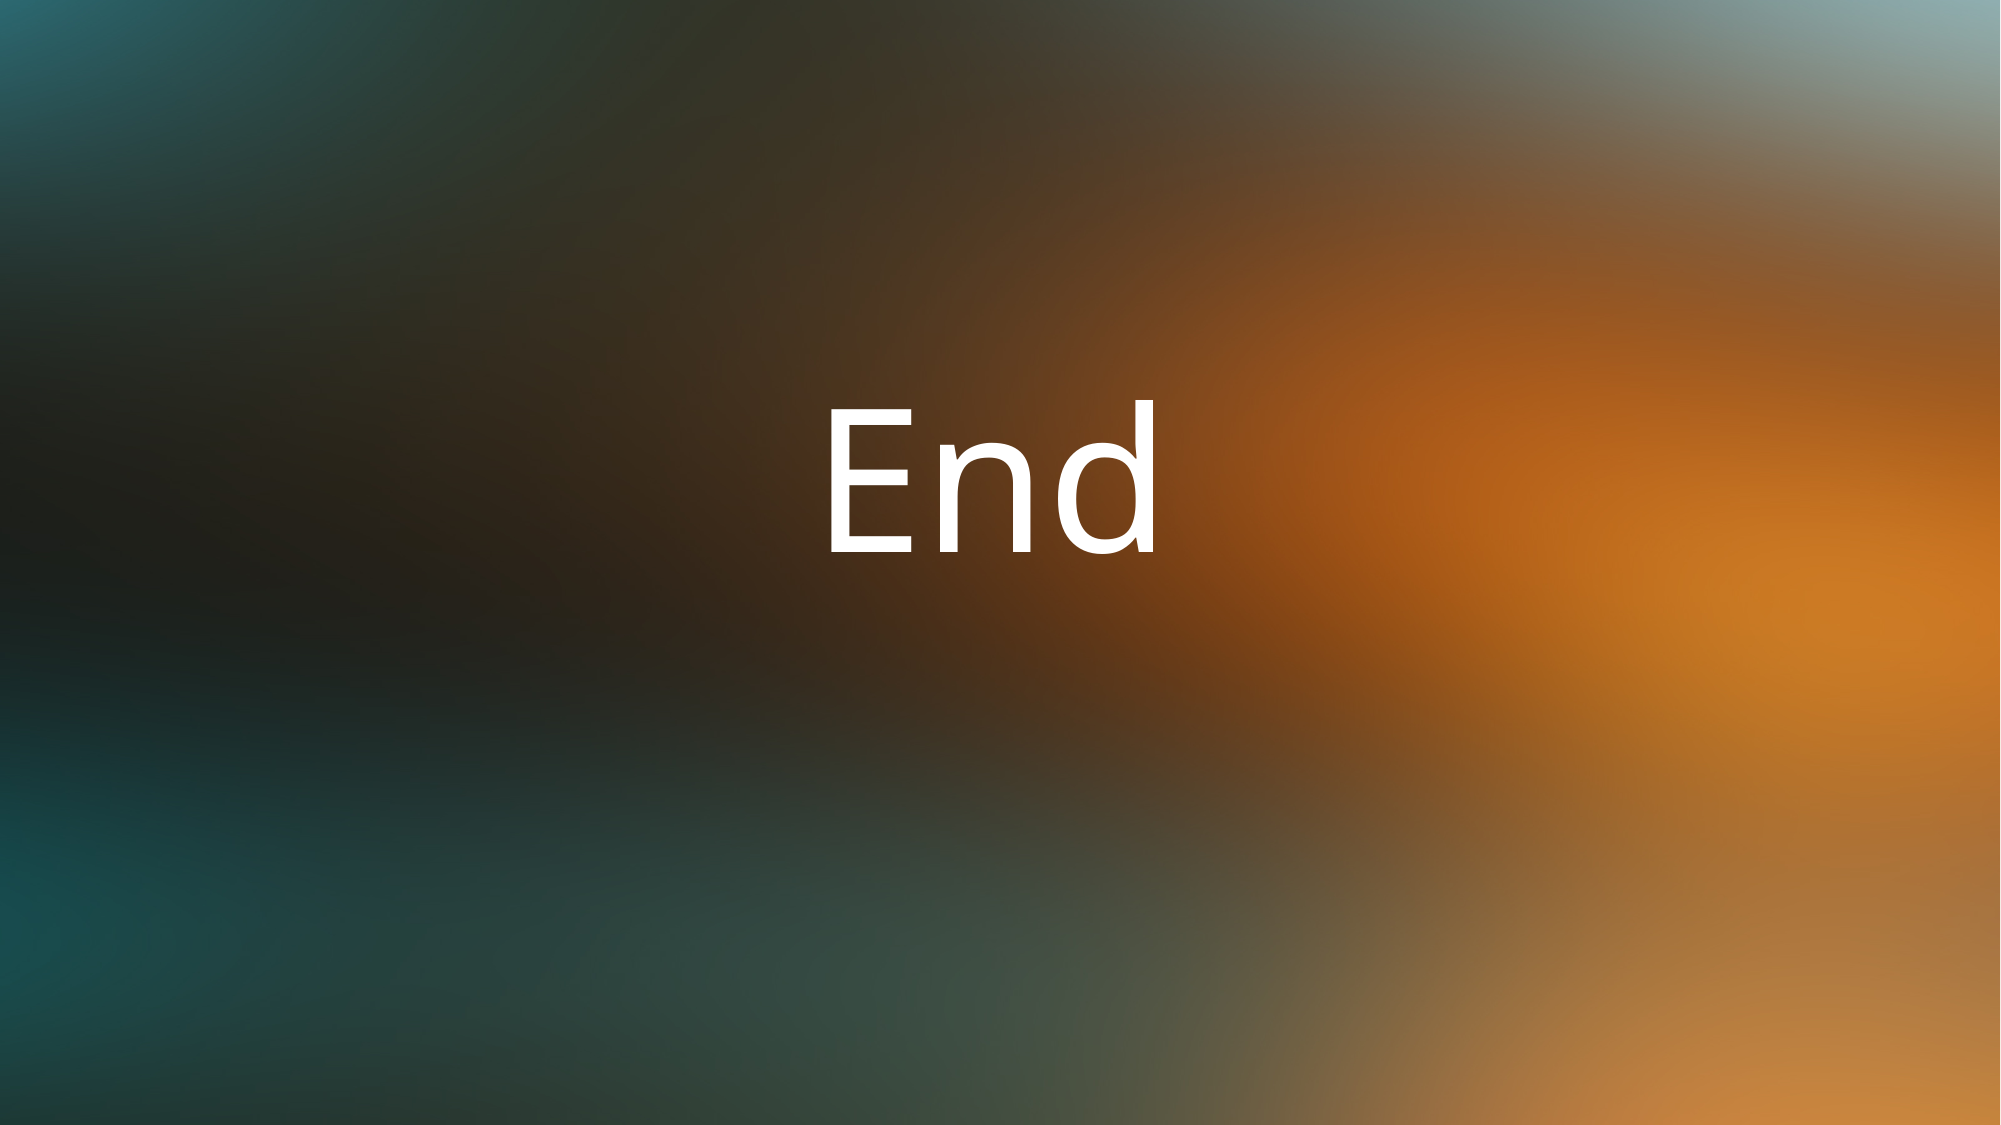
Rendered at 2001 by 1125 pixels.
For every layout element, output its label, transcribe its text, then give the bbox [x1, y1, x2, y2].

text_box End [0, 345, 1983, 600]
picture [0, 0, 2001, 1125]
